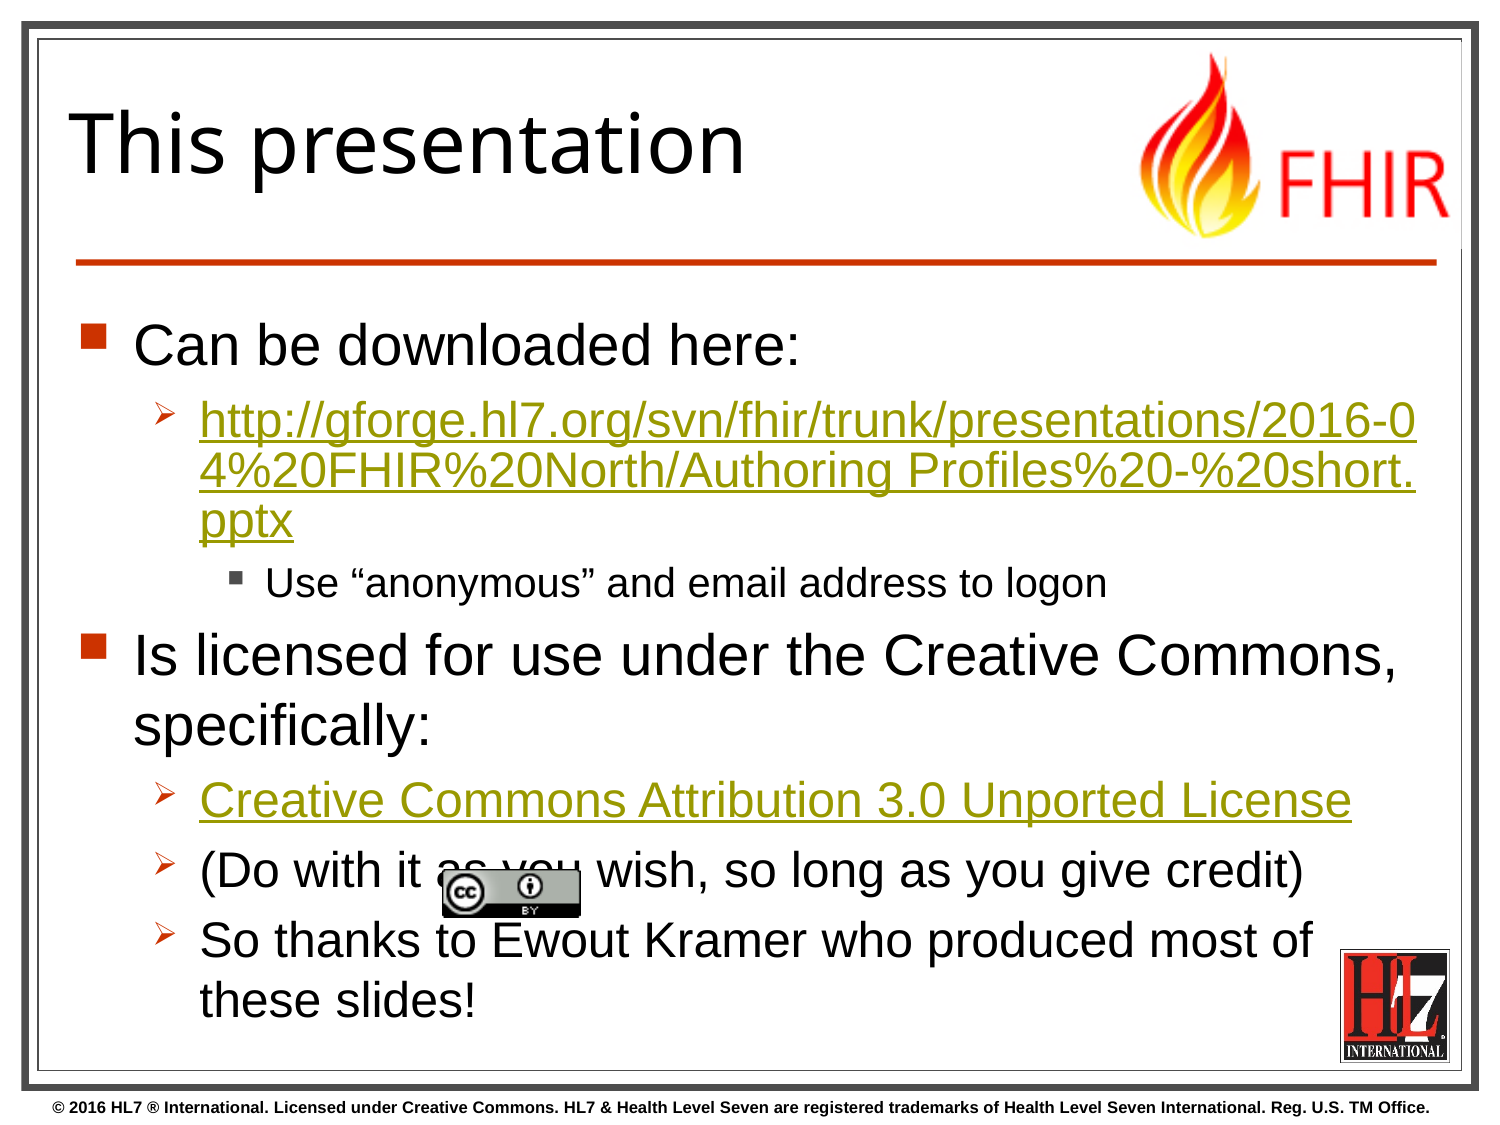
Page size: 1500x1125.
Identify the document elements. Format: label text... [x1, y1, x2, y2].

picture [1340, 949, 1450, 1063]
picture [442, 869, 581, 919]
title This presentation [53, 54, 1128, 244]
list Can be downloaded here: http://gforge.hl7.org/svn/fhir/trunk/presentations/2016-04%20FHIR%20North/Authoring Profiles%20-%20short.pptx Use “anonymous” and email address to logon Is licensed for use under the Creative Commons, specifically: Creative Commons Attribution 3.0 Unported License (Do with it as you wish, so long as you give credit) So thanks to Ewout Kramer who produced most of these slides! [62, 299, 1438, 1035]
picture [1128, 42, 1462, 249]
